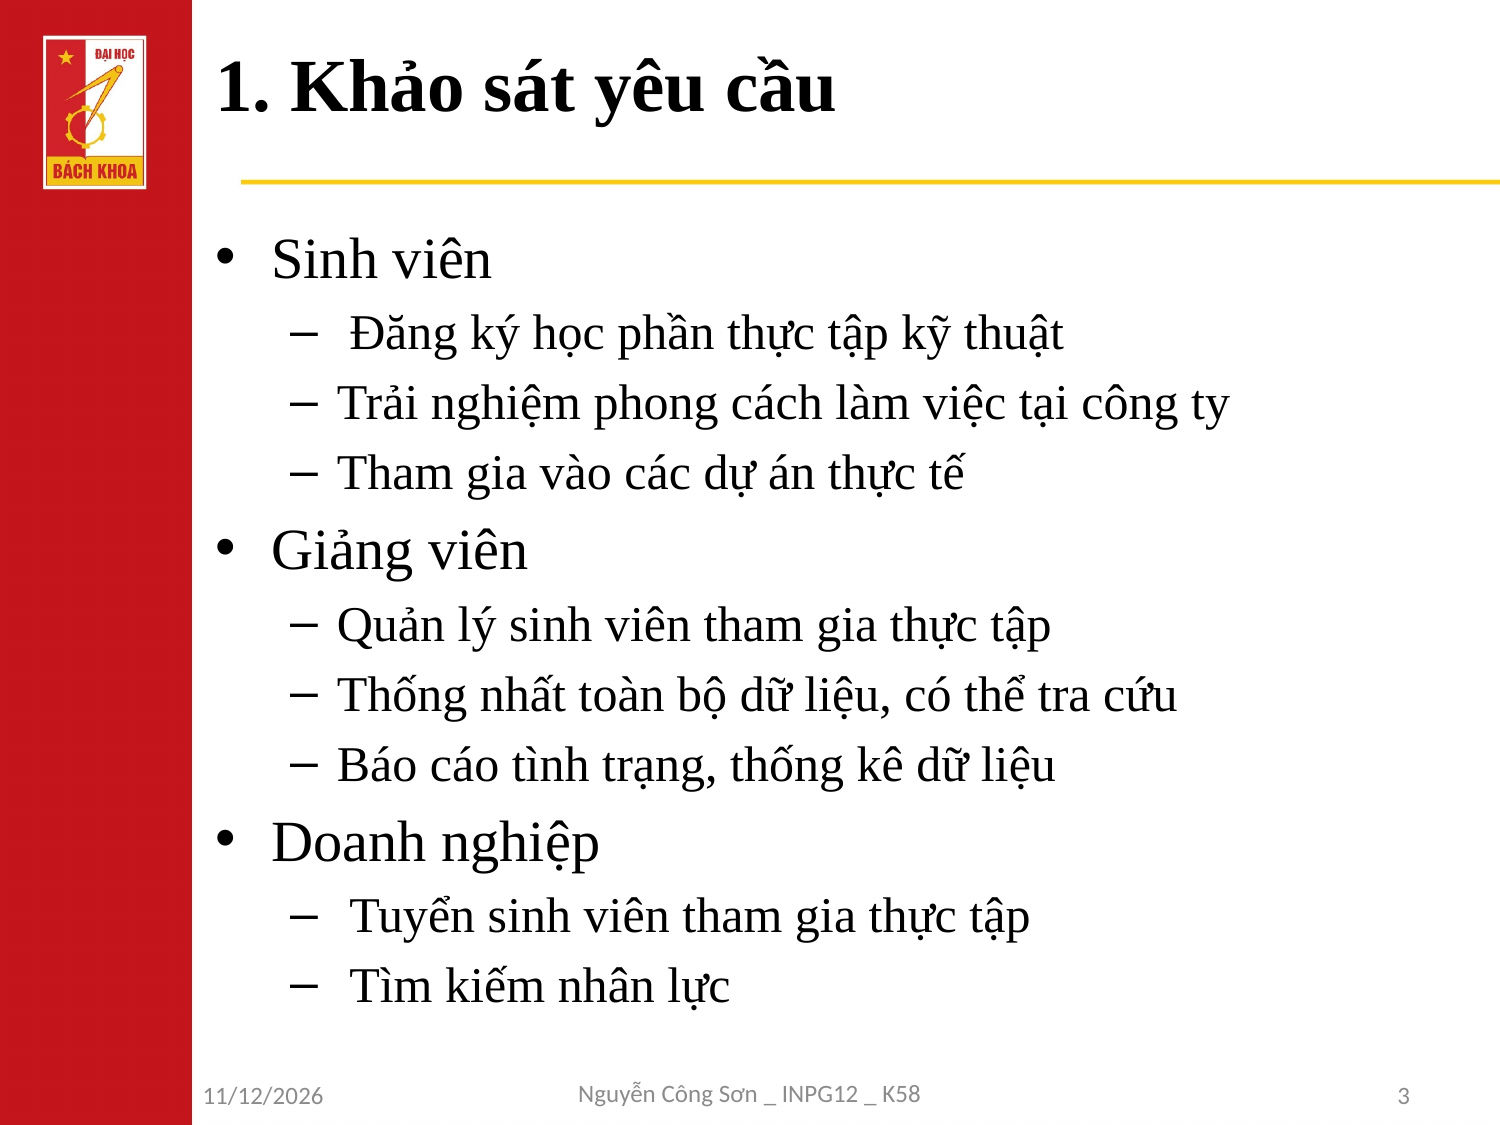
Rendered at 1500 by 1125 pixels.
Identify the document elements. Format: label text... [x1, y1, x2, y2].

slide_number 3 [1074, 1065, 1425, 1125]
picture [0, 0, 1500, 1125]
footer Nguyễn Công Sơn _ INPG12 _ K58 [512, 1062, 988, 1123]
title 1. Khảo sát yêu cầu [200, 12, 1488, 150]
list Sinh viên Đăng ký học phần thực tập kỹ thuật Trải nghiệm phong cách làm việc tại công ty Tham gia vào các dự án thực tế Giảng viên Quản lý sinh viên tham gia thực tập Thống nhất toàn bộ dữ liệu, có thể tra cứu Báo cáo tình trạng, thống kê dữ liệu Doanh nghiệp Tuyển sinh viên tham gia thực tập Tìm kiếm nhân lực [200, 212, 1488, 1063]
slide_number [187, 1065, 538, 1125]
